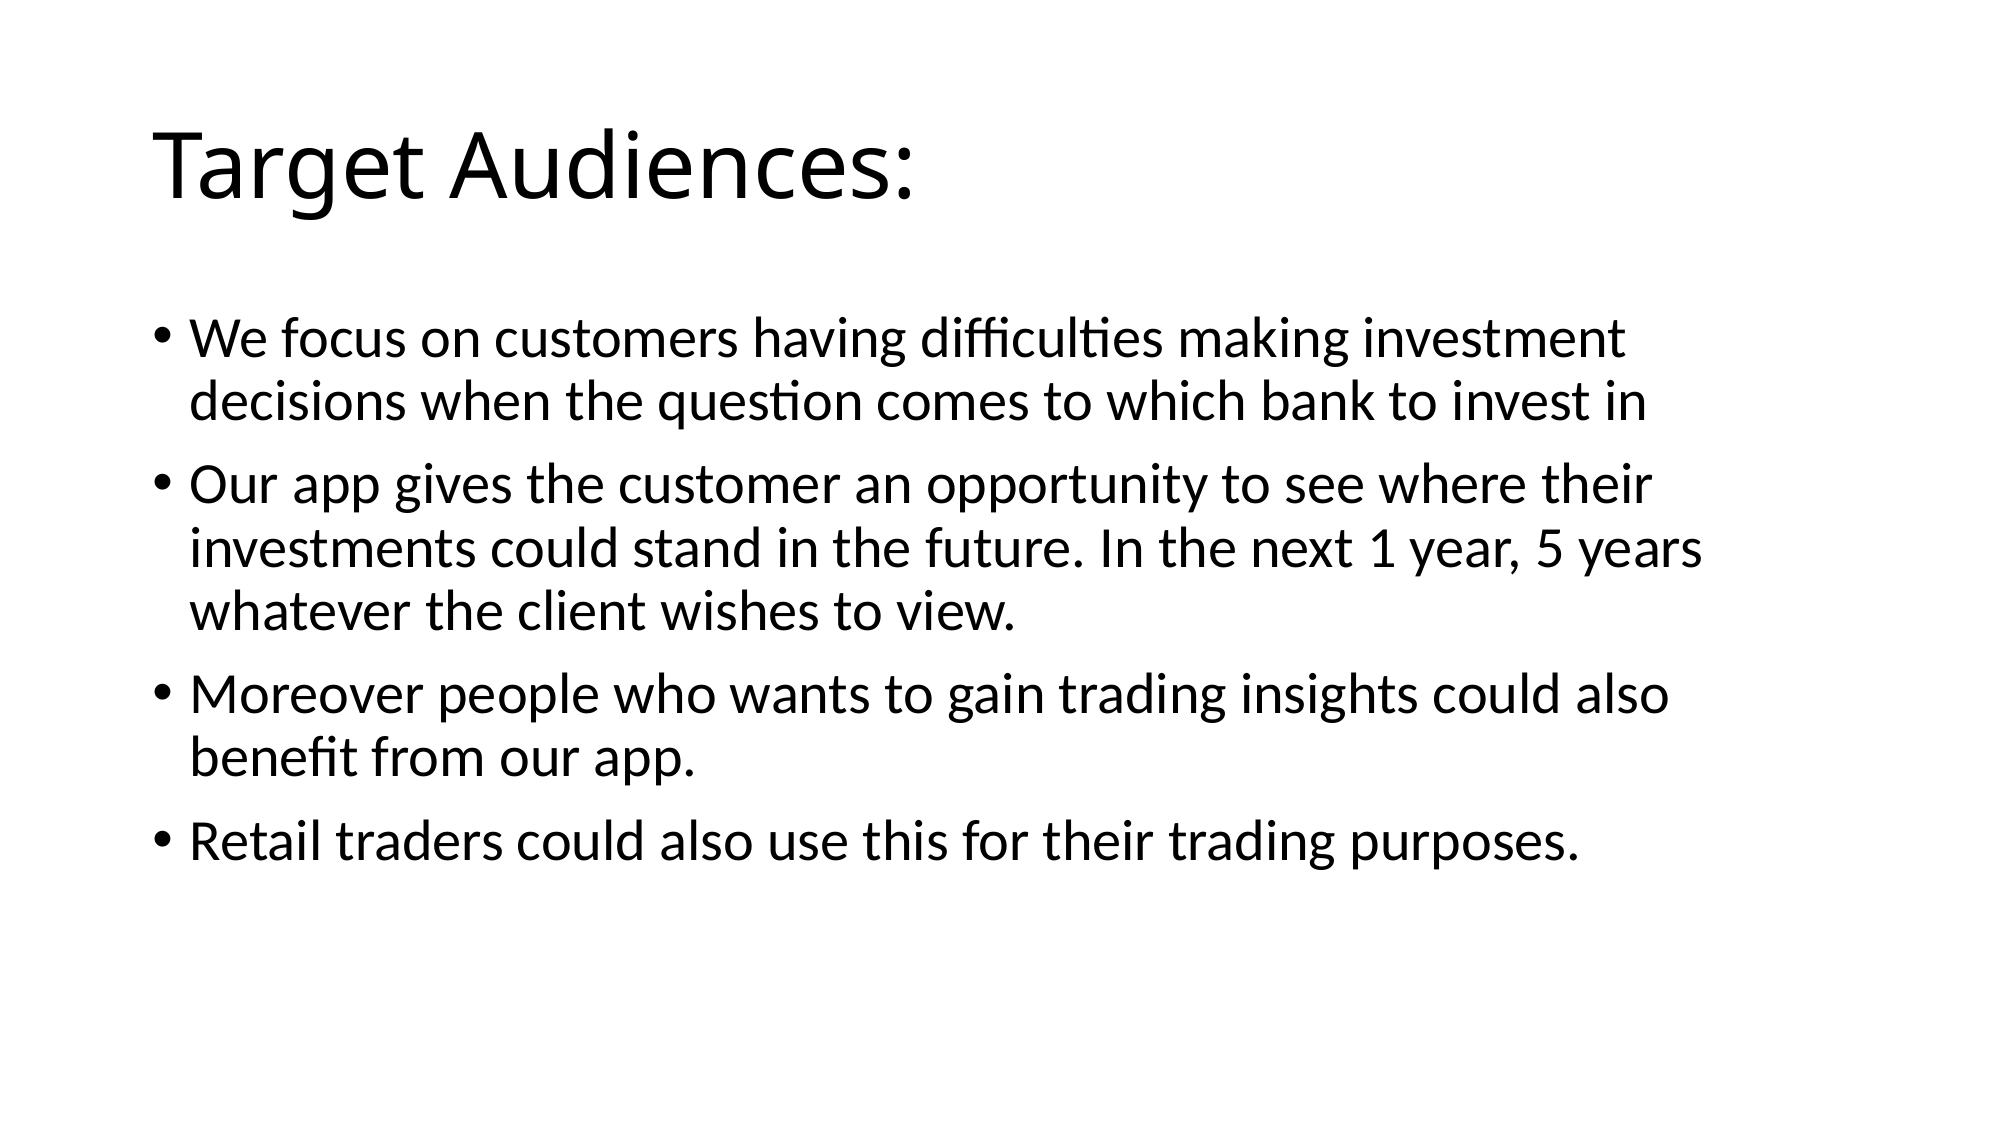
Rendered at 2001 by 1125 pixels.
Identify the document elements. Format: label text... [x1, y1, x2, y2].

list We focus on customers having difficulties making investment decisions when the question comes to which bank to invest in Our app gives the customer an opportunity to see where their investments could stand in the future. In the next 1 year, 5 years whatever the client wishes to view. Moreover people who wants to gain trading insights could also benefit from our app. Retail traders could also use this for their trading purposes. [137, 299, 1863, 1014]
title Target Audiences: [137, 59, 1863, 278]
